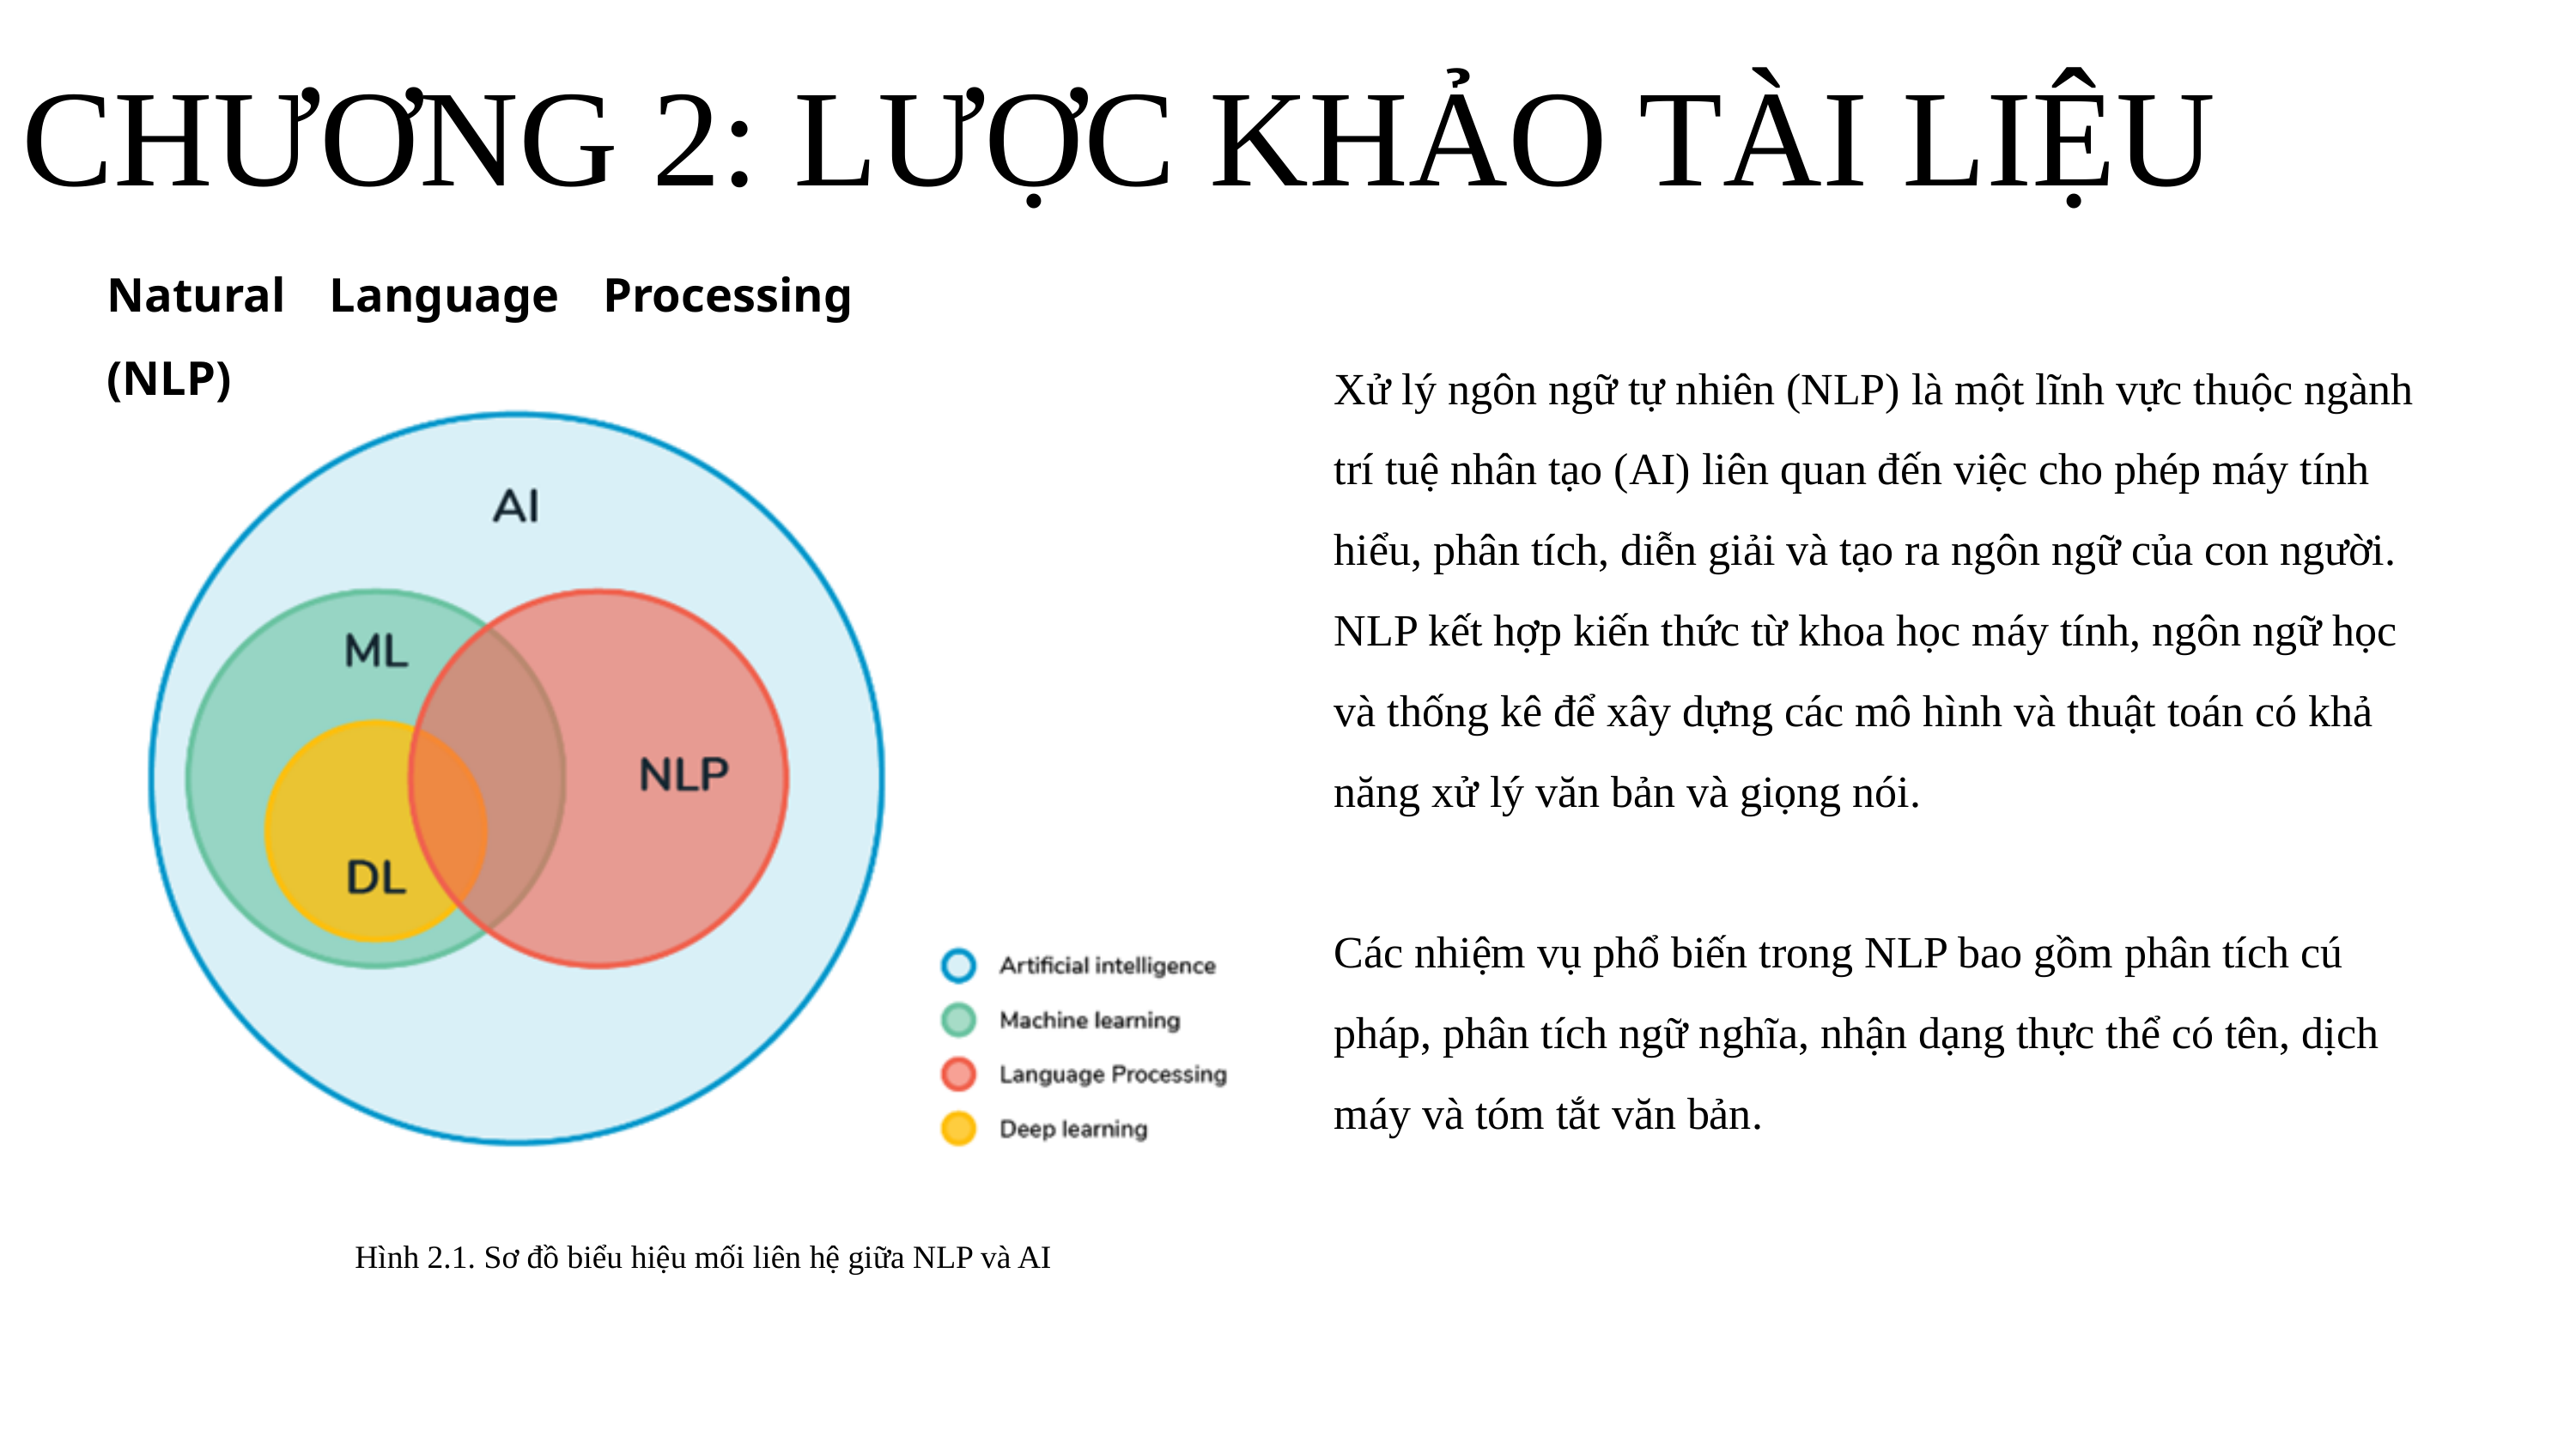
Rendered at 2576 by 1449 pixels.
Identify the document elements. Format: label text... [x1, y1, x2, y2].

text_box CHƯƠNG 2: LƯỢC KHẢO TÀI LIỆU [21, 21, 2397, 215]
text_box Xử lý ngôn ngữ tự nhiên (NLP) là một lĩnh vực thuộc ngành trí tuệ nhân tạo (AI) liên quan đến việc cho phép máy tính hiểu, phân tích, diễn giải và tạo ra ngôn ngữ của con người. NLP kết hợp kiến thức từ khoa học máy tính, ngôn ngữ học và thống kê để xây dựng các mô hình và thuật toán có khả năng xử lý văn bản và giọng nói. Các nhiệm vụ phổ biến trong NLP bao gồm phân tích cú pháp, phân tích ngữ nghĩa, nhận dạng thực thể có tên, dịch máy và tóm tắt văn bản. [1334, 332, 2432, 1219]
text_box Natural Language Processing (NLP) [106, 237, 854, 405]
text_box [106, 360, 1301, 1202]
text_box Hình 2.1. Sơ đồ biểu hiệu mối liên hệ giữa NLP và AI [234, 1229, 1172, 1320]
